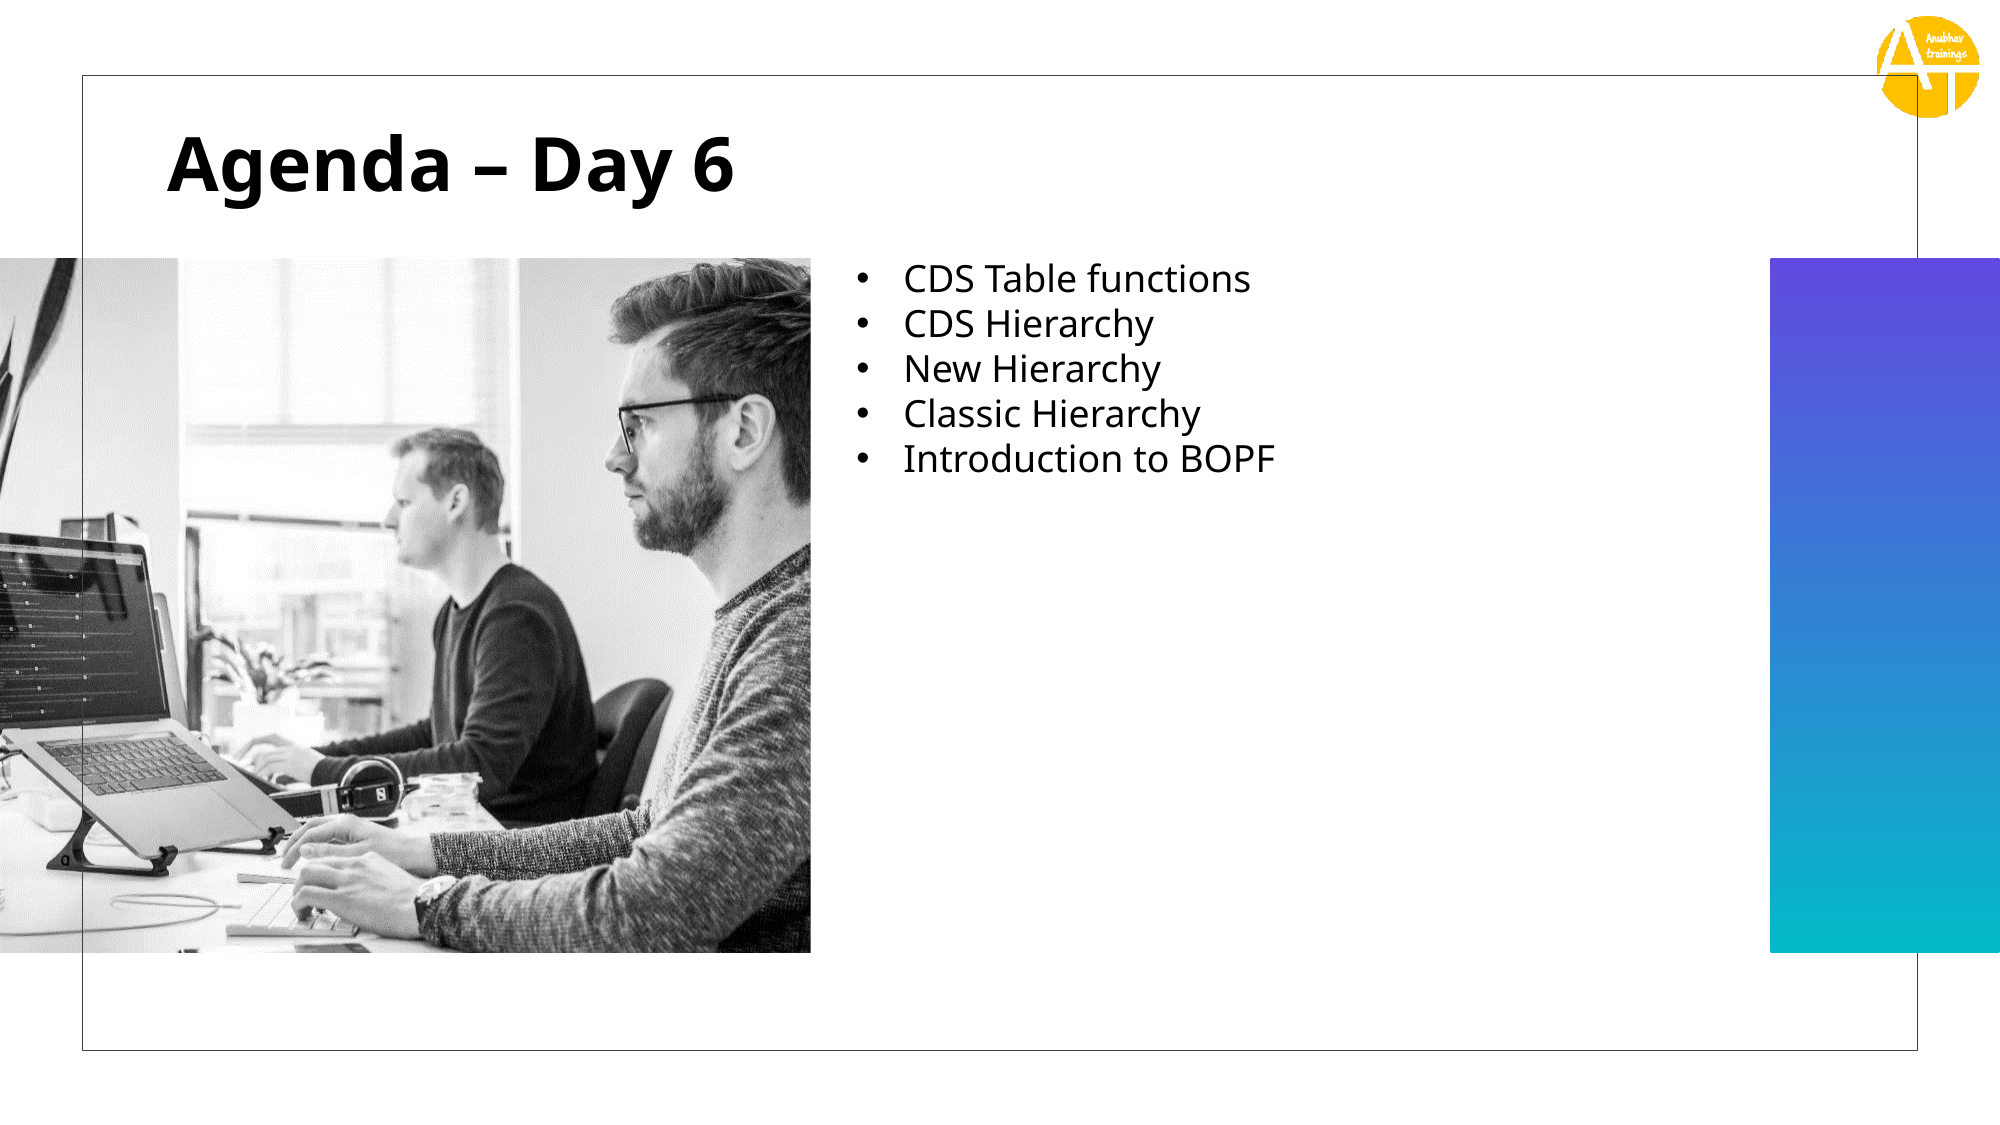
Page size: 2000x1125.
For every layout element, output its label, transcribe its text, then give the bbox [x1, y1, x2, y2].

text_box [80, 73, 1919, 1052]
picture [0, 258, 811, 953]
text_box [1769, 257, 2000, 954]
picture [1866, 9, 1985, 126]
text_box CDS Table functions CDS Hierarchy New Hierarchy Classic Hierarchy Introduction to BOPF [841, 247, 1740, 533]
